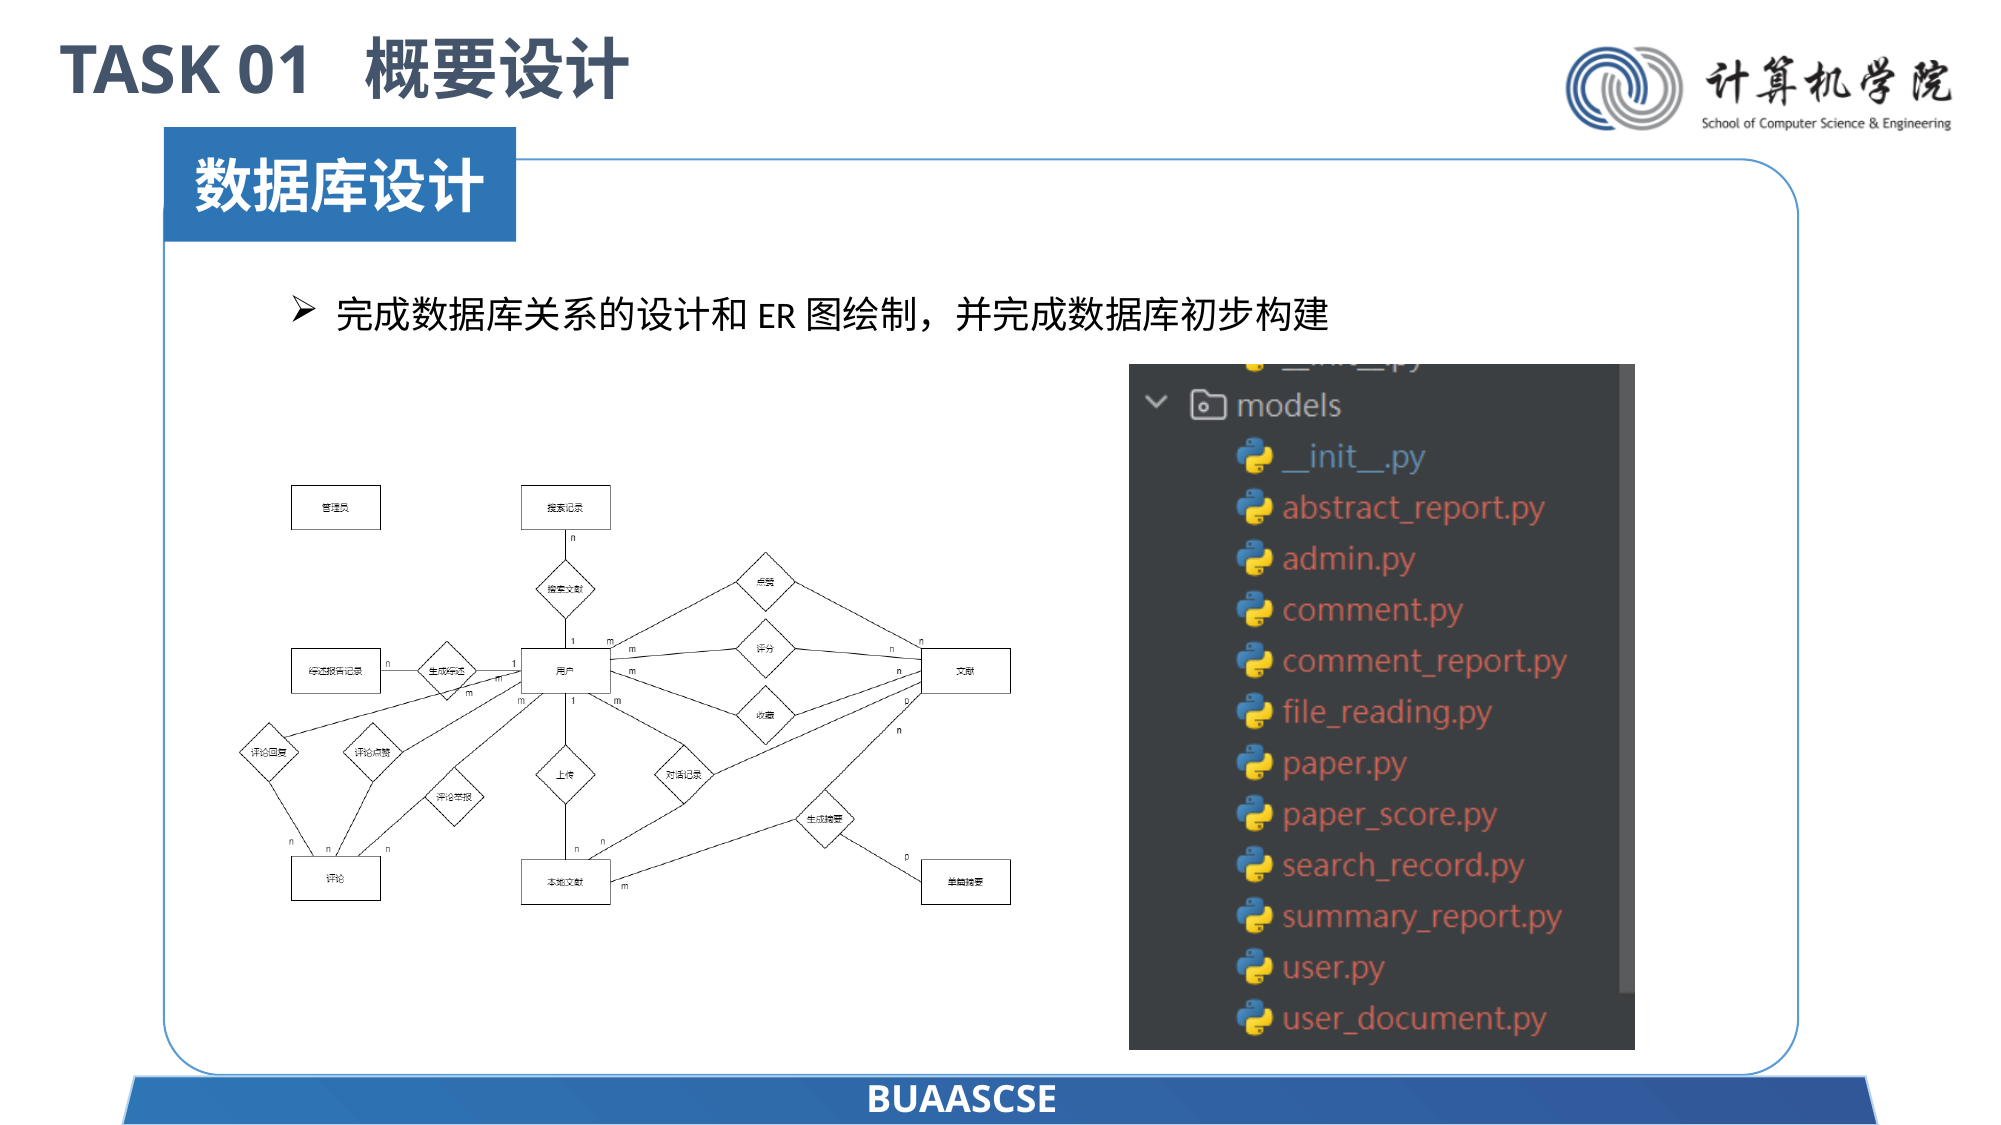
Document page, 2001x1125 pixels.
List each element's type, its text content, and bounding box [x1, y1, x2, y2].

picture [235, 481, 1014, 908]
picture [1556, 39, 1963, 140]
text_box [1149, 1075, 1879, 1125]
picture [1129, 364, 1635, 1050]
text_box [163, 127, 1799, 1075]
text_box [121, 1075, 851, 1125]
text_box BUAASCSE [851, 1075, 1149, 1125]
text_box TASK 01 概要设计 [44, 19, 917, 115]
